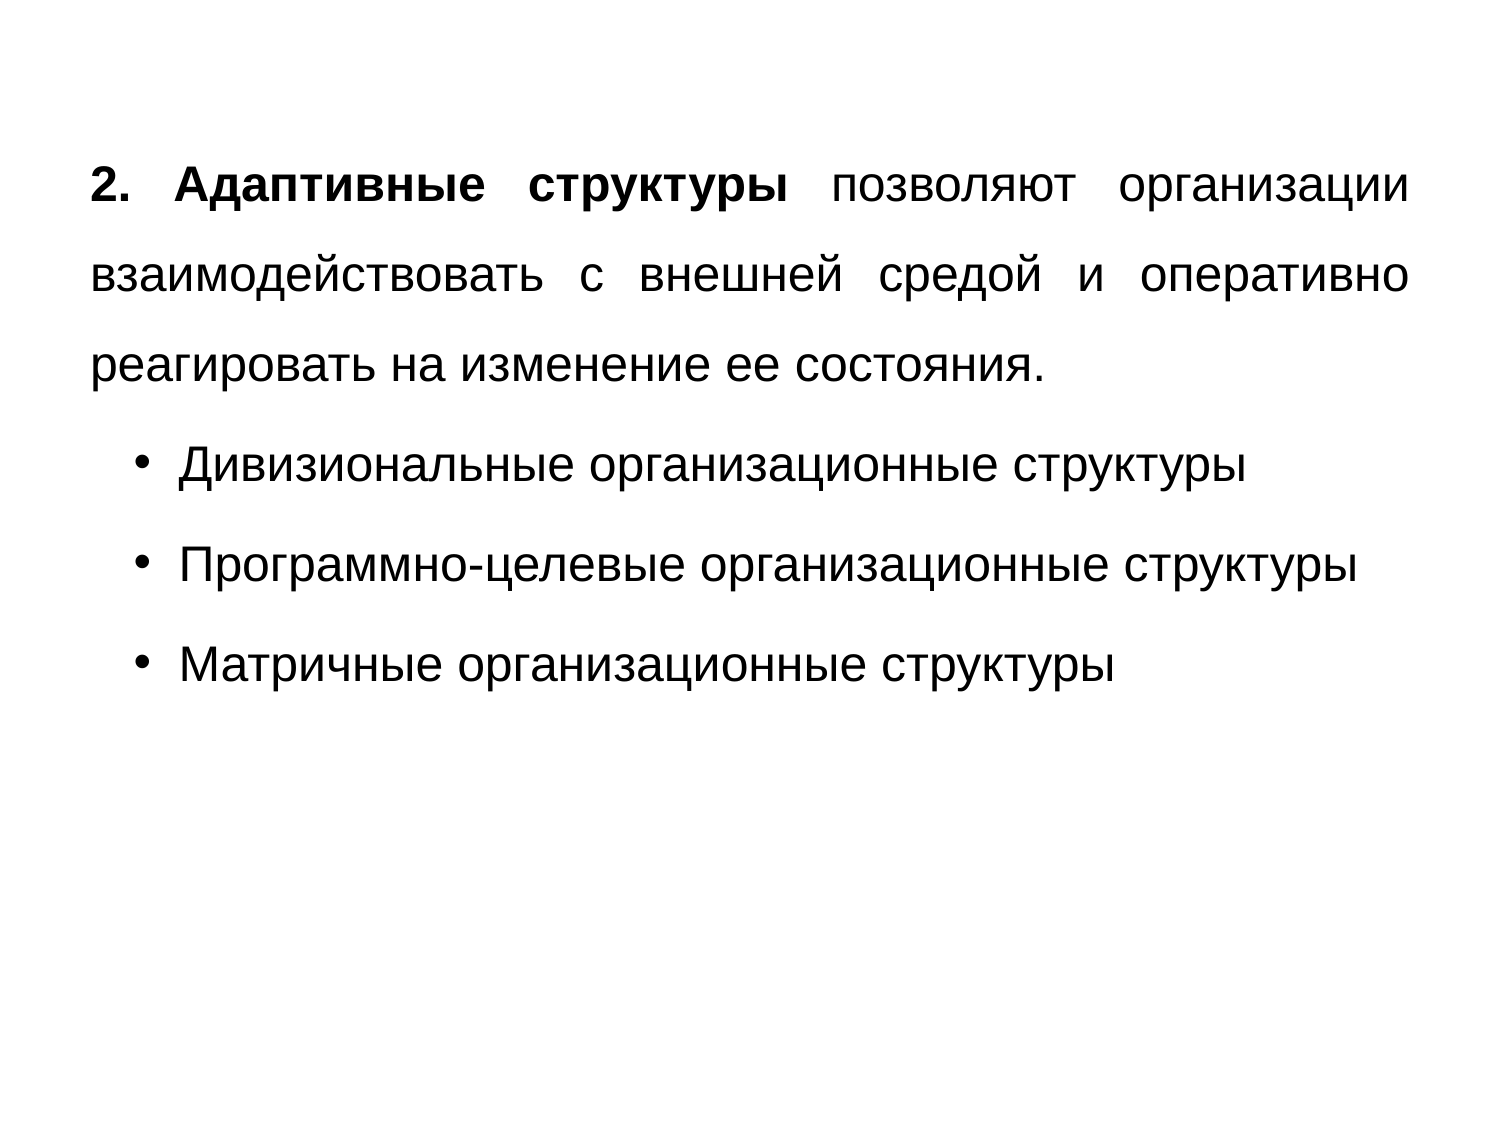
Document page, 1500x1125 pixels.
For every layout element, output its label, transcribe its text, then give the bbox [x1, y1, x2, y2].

list 2. Адаптивные структуры позволяют организации взаимодействовать с внешней средой и оперативно реагировать на изменение ее состояния. Дивизиональные организационные структуры Программно-целевые организационные структуры Матричные организационные структуры [75, 113, 1425, 1047]
